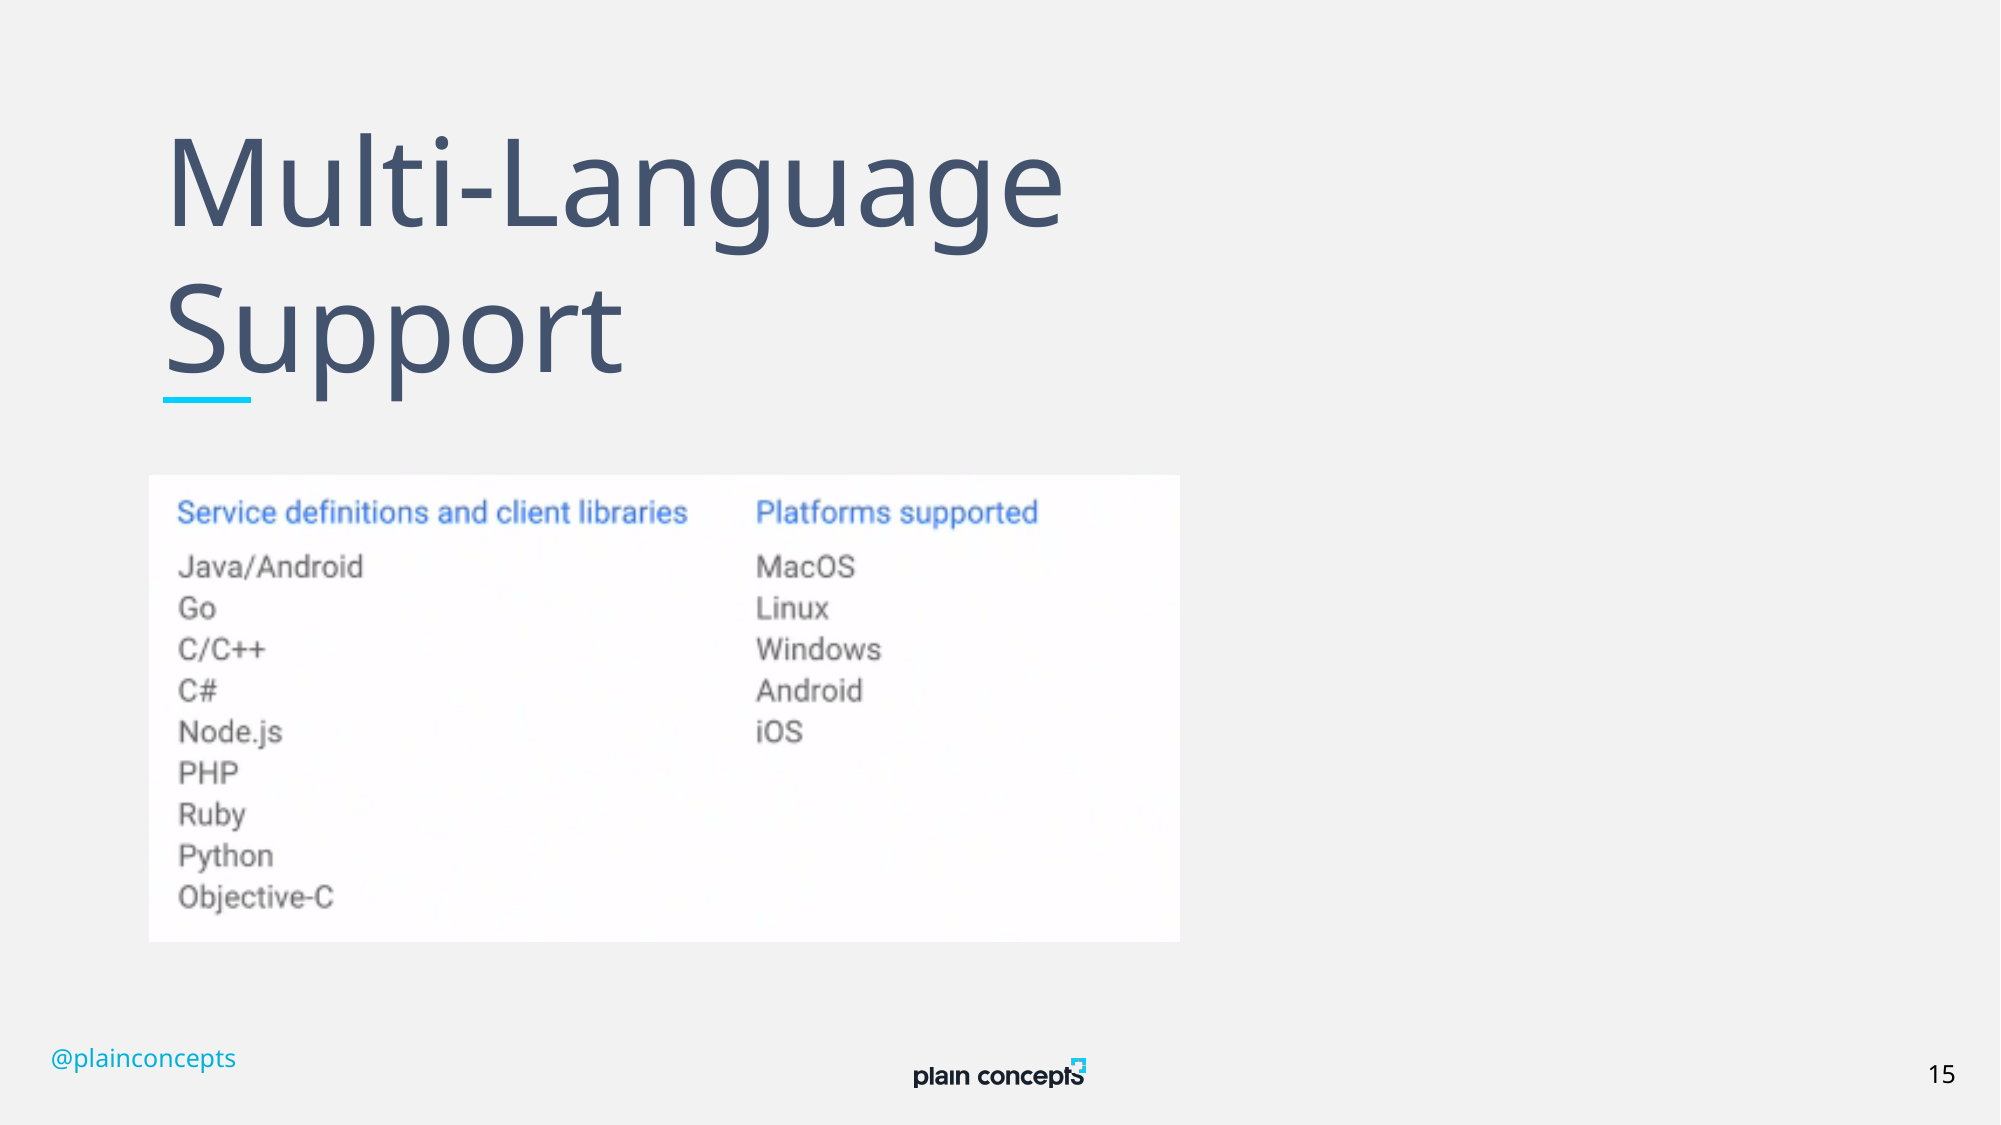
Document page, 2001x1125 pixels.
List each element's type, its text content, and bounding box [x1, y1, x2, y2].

title Multi-Language Support [149, 96, 1342, 416]
footer @plainconcepts [35, 1042, 342, 1103]
slide_number 15 [1844, 1045, 1971, 1106]
picture [148, 474, 1180, 942]
picture [914, 1058, 1086, 1088]
